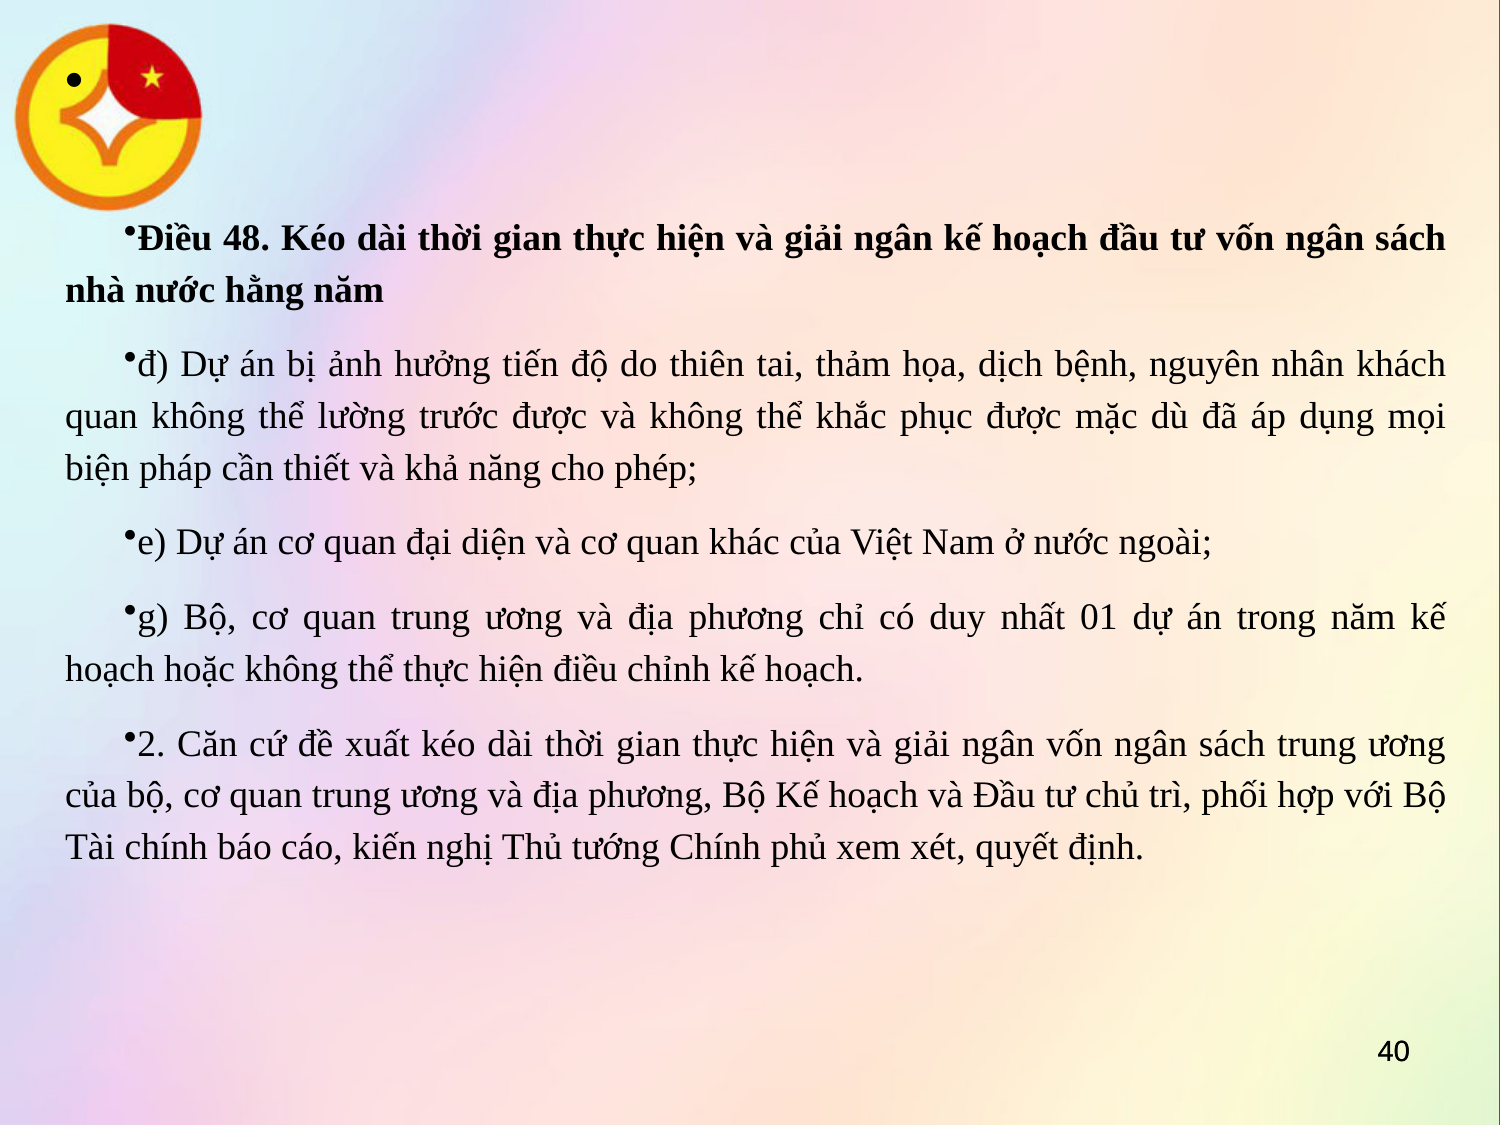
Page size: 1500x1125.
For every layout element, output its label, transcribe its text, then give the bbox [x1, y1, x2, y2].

picture [0, 0, 1500, 1125]
text_box 40 [1074, 1024, 1425, 1103]
list Điều 48. Kéo dài thời gian thực hiện và giải ngân kế hoạch đầu tư vốn ngân sách nhà nước hằng năm đ) Dự án bị ảnh hưởng tiến độ do thiên tai, thảm họa, dịch bệnh, nguyên nhân khách quan không thể lường trước được và không thể khắc phục được mặc dù đã áp dụng mọi biện pháp cần thiết và khả năng cho phép; e) Dự án cơ quan đại diện và cơ quan khác của Việt Nam ở nước ngoài; g) Bộ, cơ quan trung ương và địa phương chỉ có duy nhất 01 dự án trong năm kế hoạch hoặc không thể thực hiện điều chỉnh kế hoạch. 2. Căn cứ đề xuất kéo dài thời gian thực hiện và giải ngân vốn ngân sách trung ương của bộ, cơ quan trung ương và địa phương, Bộ Kế hoạch và Đầu tư chủ trì, phối hợp với Bộ Tài chính báo cáo, kiến nghị Thủ tướng Chính phủ xem xét, quyết định. [50, 87, 1463, 1103]
